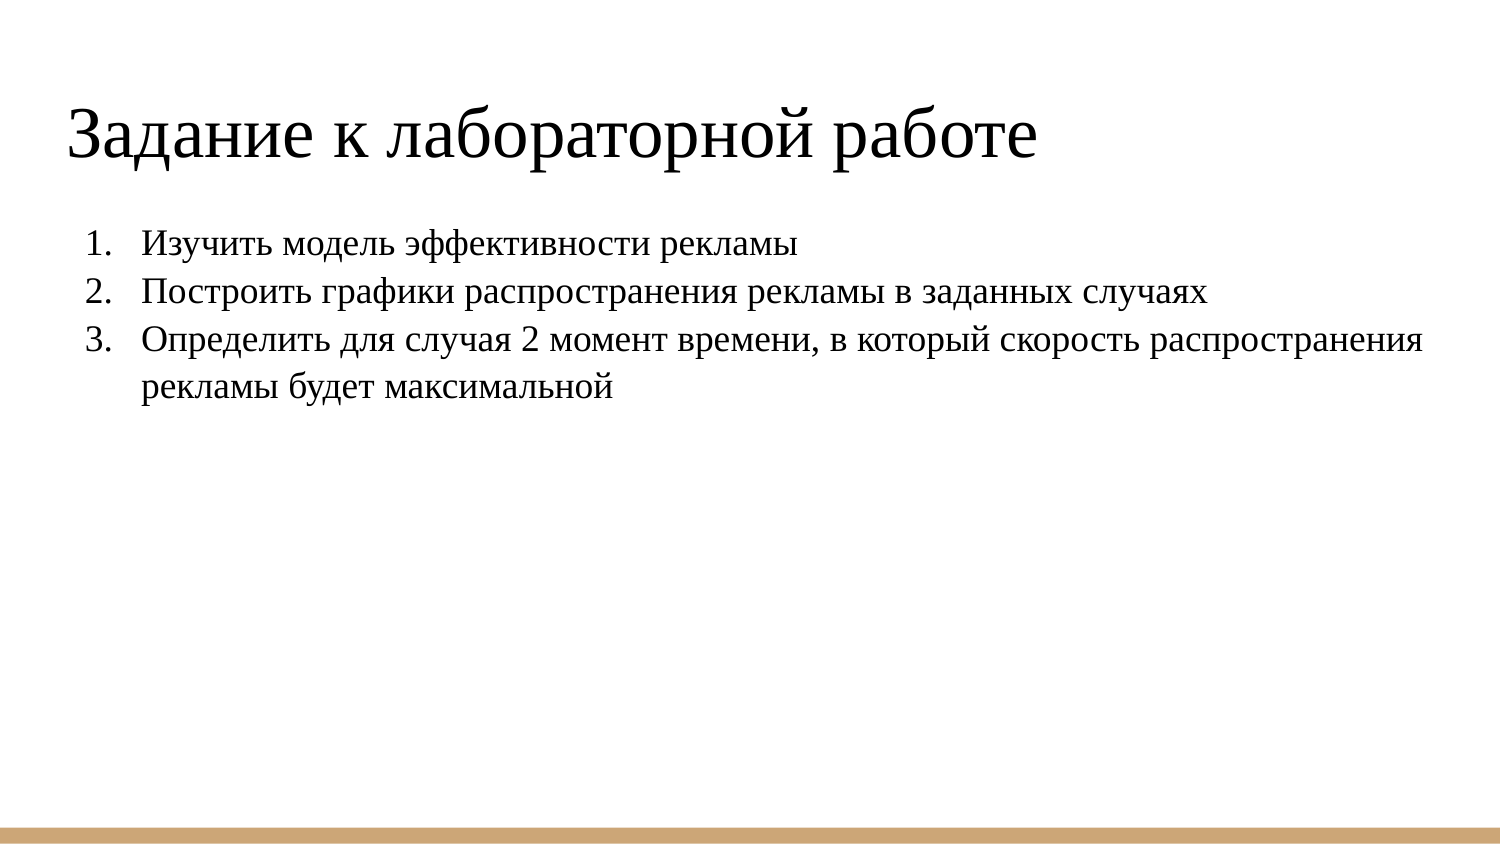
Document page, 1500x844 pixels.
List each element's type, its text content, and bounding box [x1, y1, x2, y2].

list Изучить модель эффективности рекламы Построить графики распространения рекламы в заданных случаях Определить для случая 2 момент времени, в который скорость распространения рекламы будет максимальной [51, 200, 1449, 752]
title Задание к лабораторной работе [51, 51, 1449, 189]
